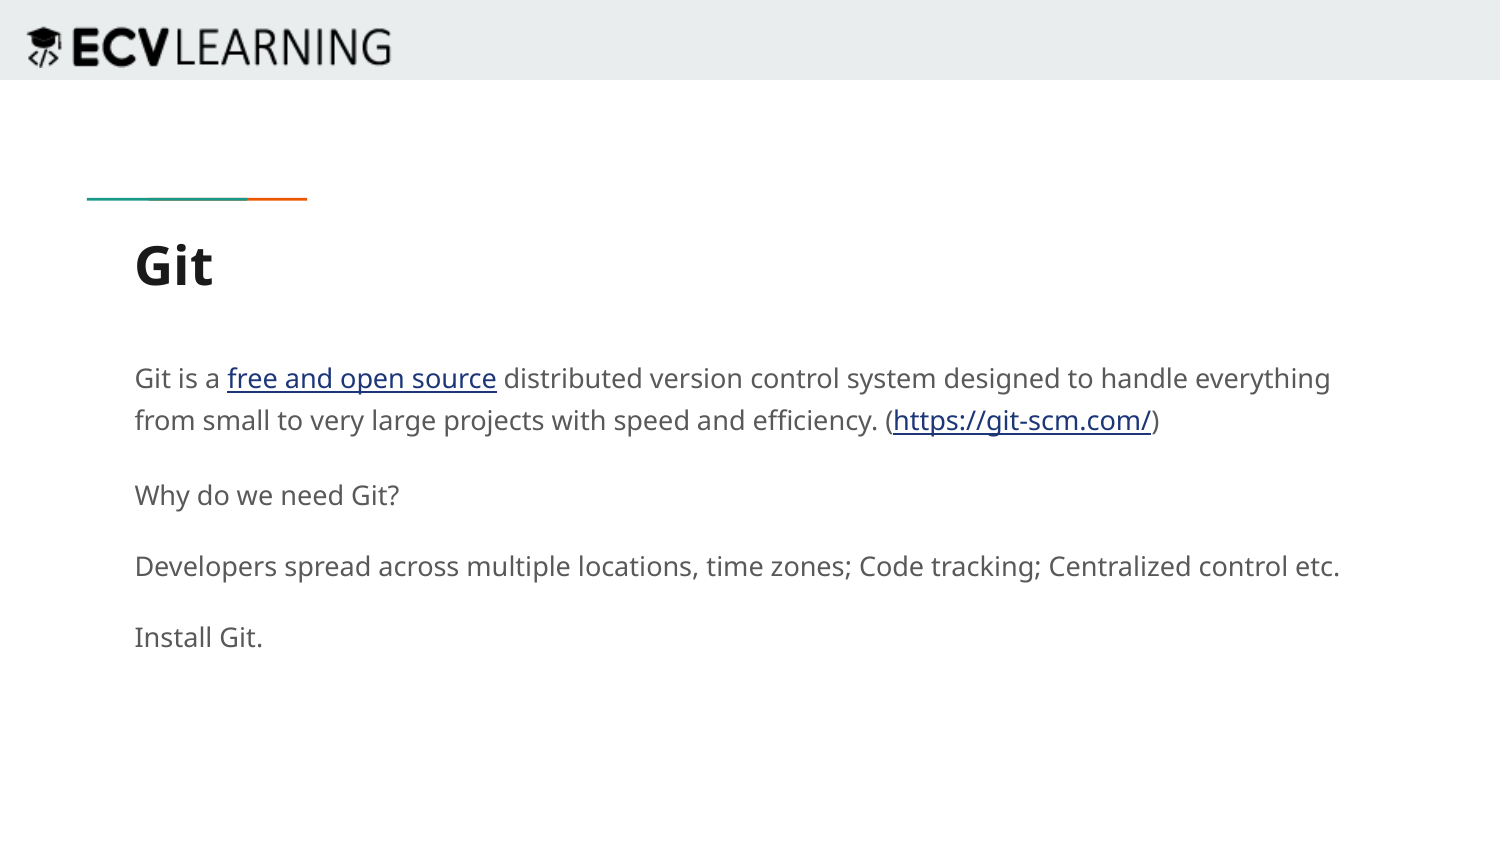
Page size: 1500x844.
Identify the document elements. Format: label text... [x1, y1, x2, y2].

title Git [119, 216, 1381, 305]
list Git is a free and open source distributed version control system designed to handle everything from small to very large projects with speed and efficiency. (https://git-scm.com/) Why do we need Git? Developers spread across multiple locations, time zones; Code tracking; Centralized control etc. Install Git. [119, 341, 1381, 712]
picture [24, 24, 396, 68]
